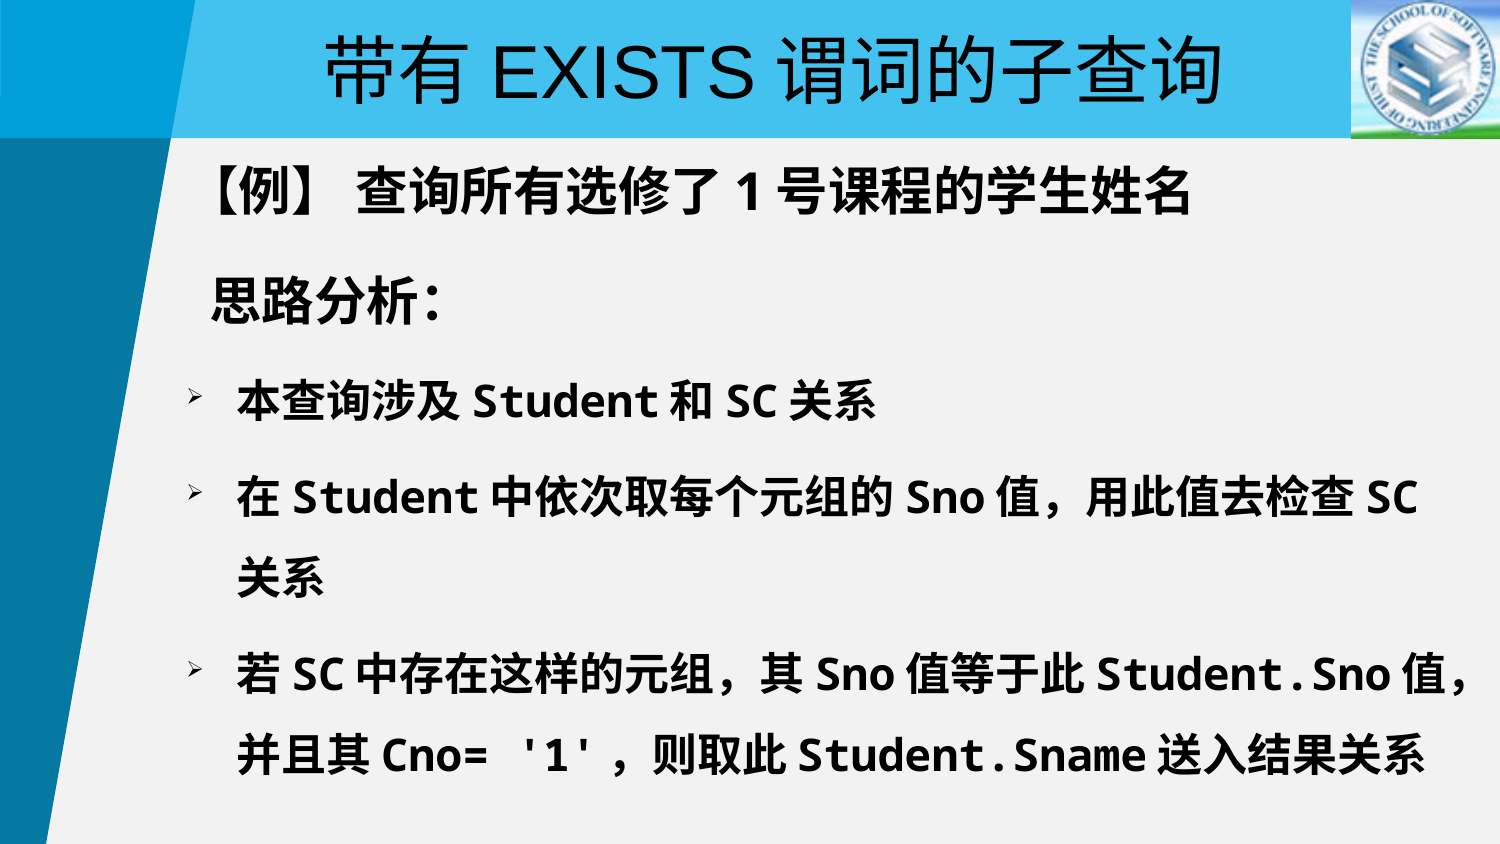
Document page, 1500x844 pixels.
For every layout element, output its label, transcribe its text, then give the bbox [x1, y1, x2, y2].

text_box 带有EXISTS谓词的子查询 [194, 0, 1353, 137]
picture [1351, 0, 1500, 139]
list 【例】 查询所有选修了1号课程的学生姓名 思路分析： 本查询涉及Student和SC关系 在Student中依次取每个元组的Sno值，用此值去检查SC关系 若SC中存在这样的元组，其Sno值等于此Student.Sno值，并且其Cno= '1'，则取此Student.Sname送入结果关系 [171, 138, 1471, 824]
